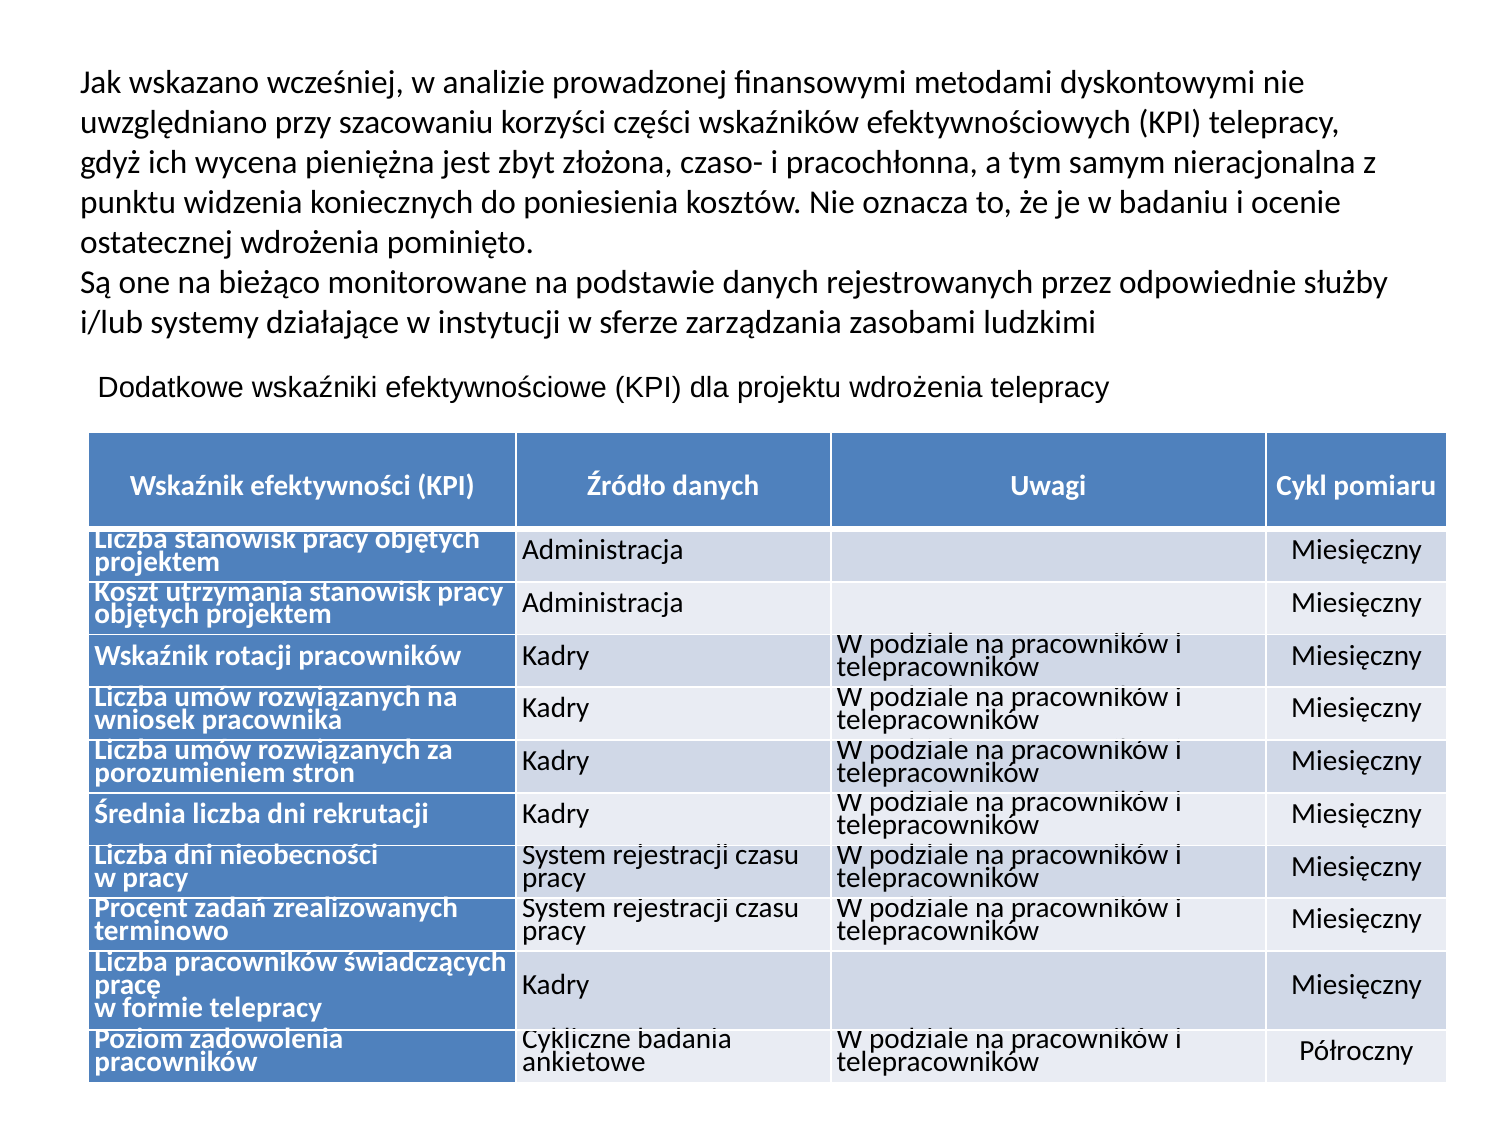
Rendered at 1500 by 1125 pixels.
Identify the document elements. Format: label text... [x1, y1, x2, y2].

table_cell Miesięczny [1267, 688, 1446, 739]
table_cell Liczba umów rozwiązanych na wniosek pracownika [89, 688, 515, 739]
table_cell Kadry [517, 688, 830, 739]
table_cell Poziom zadowolenia pracowników [89, 1031, 515, 1082]
table_cell Miesięczny [1267, 846, 1446, 897]
table_cell Koszt utrzymania stanowisk pracy objętych projektem [89, 583, 515, 634]
table_header Źródło danych [517, 433, 830, 526]
table_cell W podziale na pracowników i telepracowników [832, 846, 1265, 897]
table_cell Półroczny [1267, 1031, 1446, 1082]
table_cell [832, 583, 1265, 634]
table_cell Liczba pracowników świadczących pracę w formie telepracy [89, 952, 515, 1029]
table_cell Liczba dni nieobecności w pracy [89, 846, 515, 897]
table_cell Administracja [517, 583, 830, 634]
table_cell Miesięczny [1267, 741, 1446, 792]
table_cell System rejestracji czasu pracy [517, 899, 830, 950]
table_cell Cykliczne badania ankietowe [517, 1031, 830, 1082]
table_cell [832, 952, 1265, 1029]
table_cell Wskaźnik rotacji pracowników [89, 635, 515, 686]
table_cell Miesięczny [1267, 635, 1446, 686]
table_cell Liczba stanowisk pracy objętych projektem [89, 532, 515, 581]
table_cell W podziale na pracowników i telepracowników [832, 741, 1265, 792]
table_cell W podziale na pracowników i telepracowników [832, 688, 1265, 739]
table_cell Procent zadań zrealizowanych terminowo [89, 899, 515, 950]
table_cell [832, 532, 1265, 581]
table_cell Miesięczny [1267, 583, 1446, 634]
table_cell Średnia liczba dni rekrutacji [89, 794, 515, 845]
table_cell W podziale na pracowników i telepracowników [832, 899, 1265, 950]
table_cell W podziale na pracowników i telepracowników [832, 635, 1265, 686]
table_cell Miesięczny [1267, 899, 1446, 950]
table_cell Miesięczny [1267, 952, 1446, 1029]
table_cell Kadry [517, 741, 830, 792]
table_cell Miesięczny [1267, 794, 1446, 845]
table_header Uwagi [832, 433, 1265, 526]
table_cell Miesięczny [1267, 532, 1446, 581]
table_cell Kadry [517, 952, 830, 1029]
title Jak wskazano wcześniej, w analizie prowadzonej finansowymi metodami dyskontowymi nie uwzględniano przy szacowaniu korzyści części wskaźników efektywnościowych (KPI) telepracy, gdyż ich wycena pieniężna jest zbyt złożona, czaso- i pracochłonna, a tym samym nieracjonalna z punktu widzenia koniecznych do poniesienia kosztów. Nie oznacza to, że je w badaniu i ocenie ostatecznej wdrożenia pominięto. Są one na bieżąco monitorowane na podstawie danych rejestrowanych przez odpowiednie służby i/lub systemy działające w instytucji w sferze zarządzania zasobami ludzkimi [64, 60, 1415, 380]
table_cell Kadry [517, 794, 830, 845]
text_box Dodatkowe wskaźniki efektywnościowe (KPI) dla projektu wdrożenia telepracy [82, 360, 1172, 411]
table_cell W podziale na pracowników i telepracowników [832, 794, 1265, 845]
table_cell Liczba umów rozwiązanych za porozumieniem stron [89, 741, 515, 792]
table_header Wskaźnik efektywności (KPI) [89, 433, 515, 526]
table_header Cykl pomiaru [1267, 433, 1446, 526]
table_cell Kadry [517, 635, 830, 686]
table_cell Administracja [517, 532, 830, 581]
table_cell System rejestracji czasu pracy [517, 846, 830, 897]
table_cell W podziale na pracowników i telepracowników [832, 1031, 1265, 1082]
